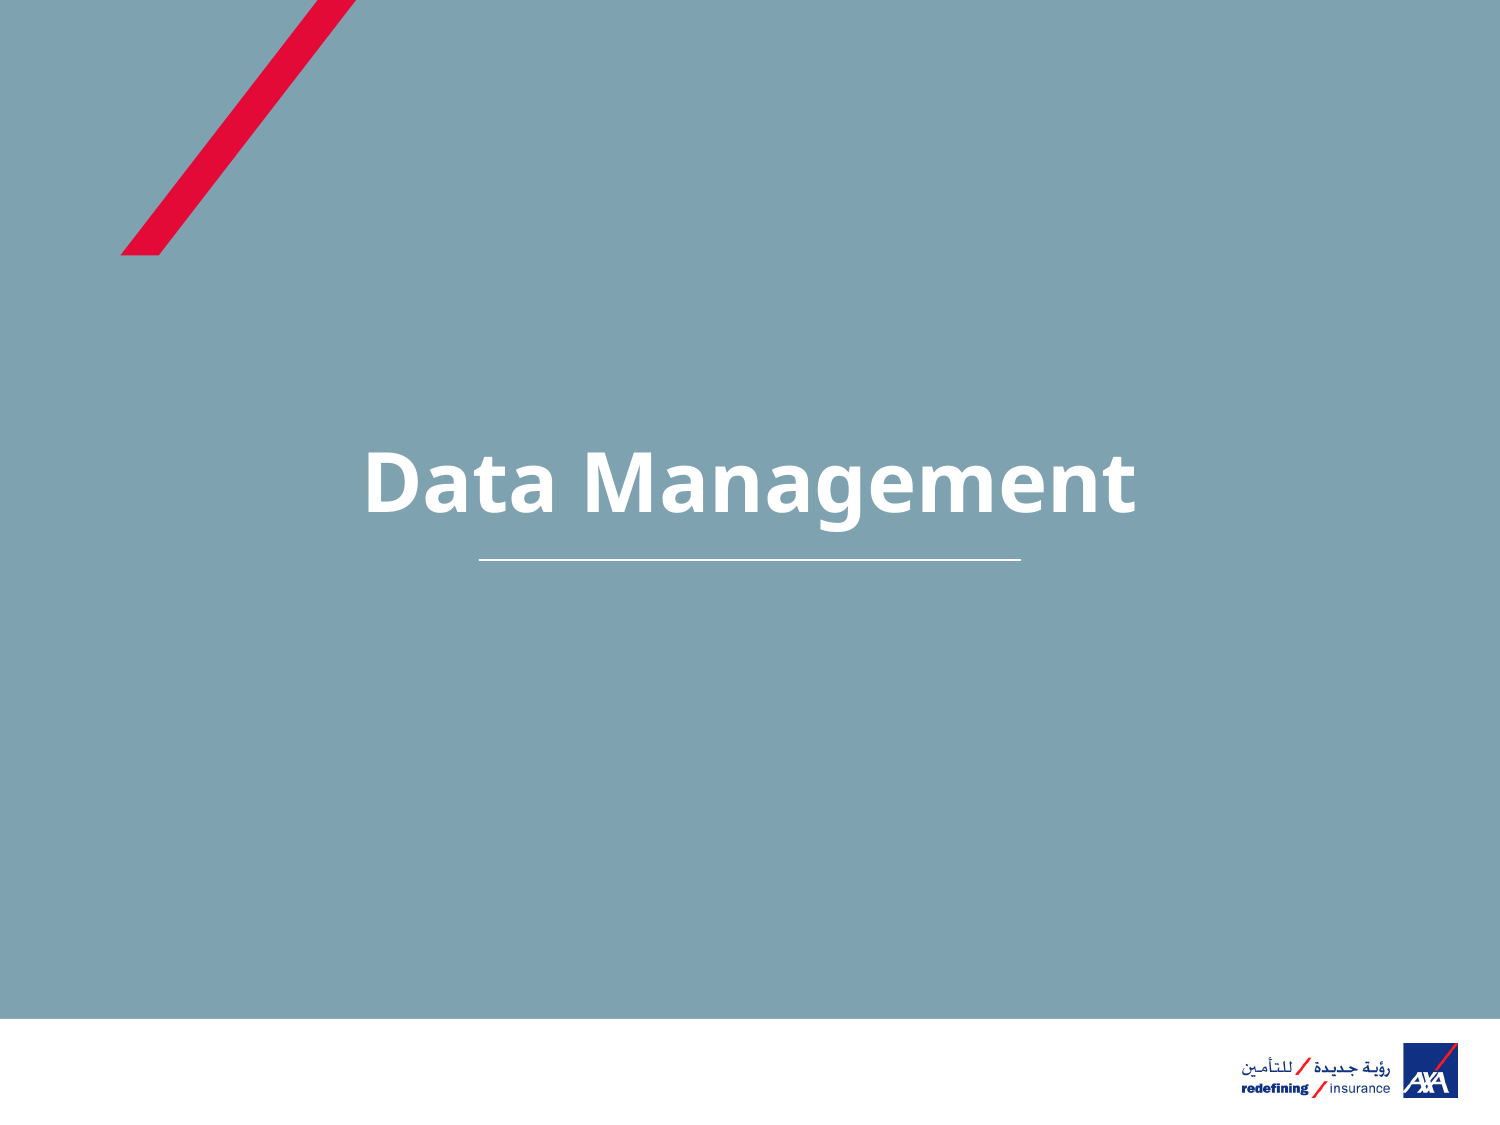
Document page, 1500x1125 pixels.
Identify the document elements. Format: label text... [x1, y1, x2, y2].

picture [1242, 1043, 1458, 1098]
list Data Management [58, 227, 1442, 531]
